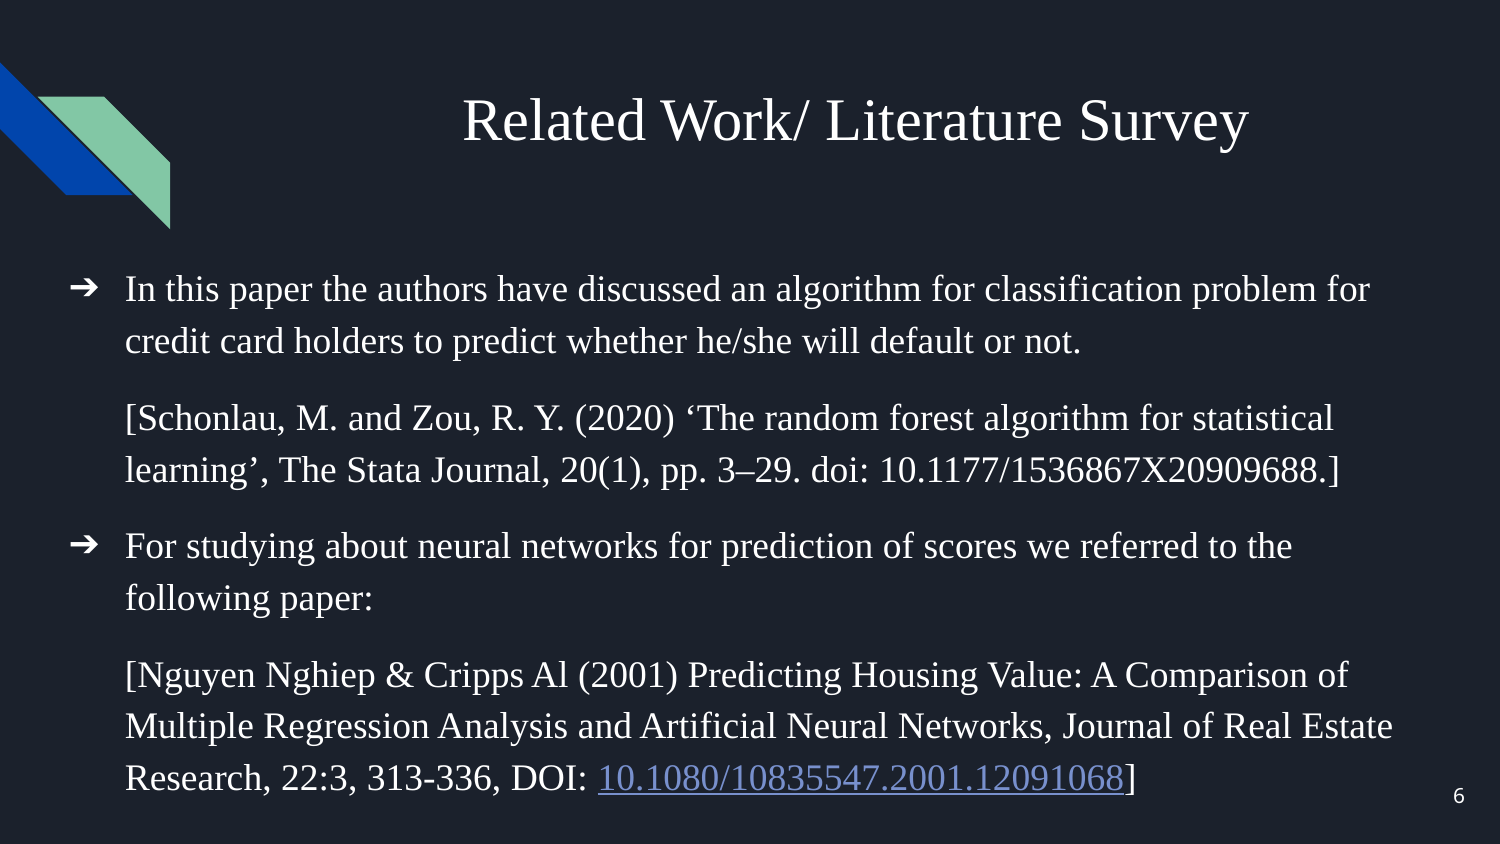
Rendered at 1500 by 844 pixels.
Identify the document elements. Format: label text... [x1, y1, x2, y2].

slide_number ‹#› [1389, 764, 1480, 830]
list In this paper the authors have discussed an algorithm for classification problem for credit card holders to predict whether he/she will default or not. [Schonlau, M. and Zou, R. Y. (2020) ‘The random forest algorithm for statistical learning’, The Stata Journal, 20(1), pp. 3–29. doi: 10.1177/1536867X20909688.] For studying about neural networks for prediction of scores we referred to the following paper: [Nguyen Nghiep & Cripps Al (2001) Predicting Housing Value: A Comparison of Multiple Regression Analysis and Artificial Neural Networks, Journal of Real Estate Research, 22:3, 313-336, DOI: 10.1080/10835547.2001.12091068] [34, 242, 1430, 815]
title Related Work/ Literature Survey [175, 64, 1330, 215]
